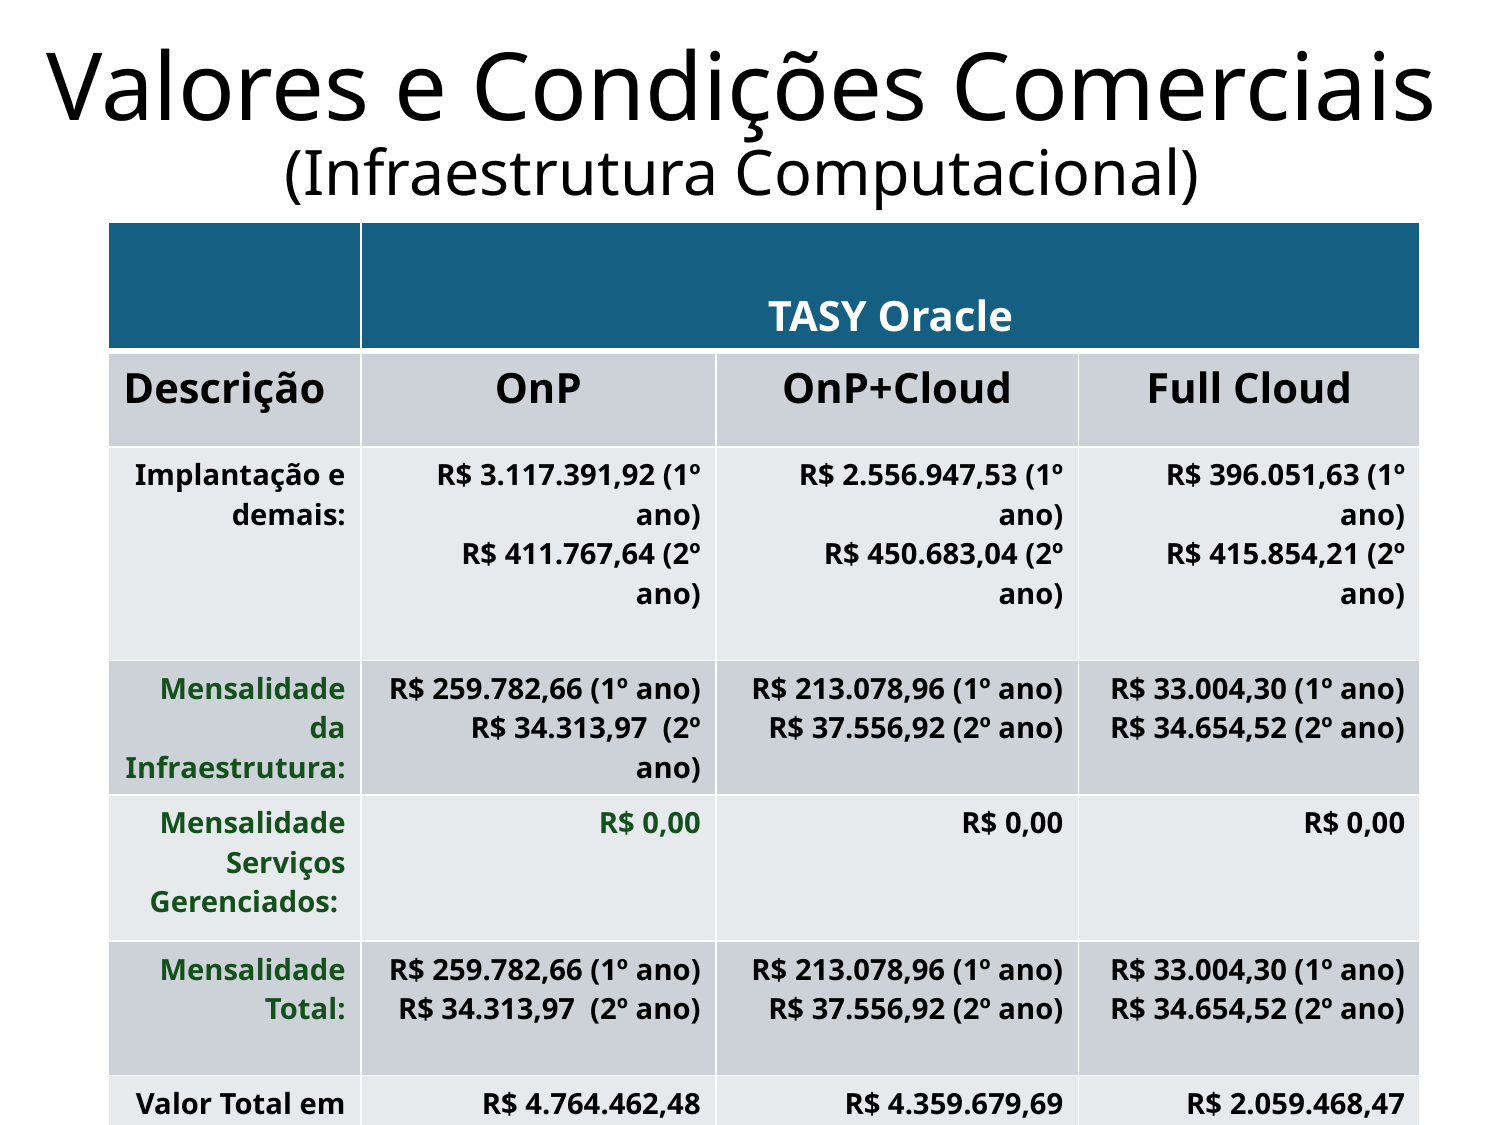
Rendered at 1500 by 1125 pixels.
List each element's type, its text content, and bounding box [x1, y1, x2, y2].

table_cell R$ 33.004,30 (1º ano) R$ 34.654,52 (2º ano) [1079, 661, 1419, 794]
table_cell R$ 3.117.391,92 (1º ano) R$ 411.767,64 (2º ano) [362, 448, 715, 660]
table_cell Full Cloud [1079, 354, 1419, 446]
table_cell Mensalidade Total: [109, 942, 360, 1075]
table_cell R$ 259.782,66 (1º ano) R$ 34.313,97 (2º ano) [362, 661, 715, 794]
table_cell R$ 259.782,66 (1º ano) R$ 34.313,97 (2º ano) [362, 942, 715, 1075]
table_cell R$ 0,00 [362, 796, 715, 940]
table_header TASY Oracle [362, 223, 1419, 348]
table_cell R$ 2.059.468,47 [1079, 1076, 1419, 1125]
table_cell R$ 0,00 [717, 796, 1078, 940]
table_cell Valor Total em 60 meses/ 5 anos: [109, 1076, 360, 1125]
table_cell R$ 213.078,96 (1º ano) R$ 37.556,92 (2º ano) [717, 942, 1078, 1075]
table_cell R$ 4.359.679,69 [717, 1076, 1078, 1125]
table_cell Mensalidade da Infraestrutura: [109, 661, 360, 794]
title Valores e Condições Comerciais (Infraestrutura Computacional) [17, 26, 1468, 223]
table_cell Descrição [109, 354, 360, 446]
table_cell R$ 33.004,30 (1º ano) R$ 34.654,52 (2º ano) [1079, 942, 1419, 1075]
table_cell R$ 2.556.947,53 (1º ano) R$ 450.683,04 (2º ano) [717, 448, 1078, 660]
table_cell OnP+Cloud [717, 354, 1078, 446]
table_cell Implantação e demais: [109, 448, 360, 660]
table_cell R$ 213.078,96 (1º ano) R$ 37.556,92 (2º ano) [717, 661, 1078, 794]
table_cell R$ 396.051,63 (1º ano) R$ 415.854,21 (2º ano) [1079, 448, 1419, 660]
table_cell R$ 0,00 [1079, 796, 1419, 940]
table_header [109, 223, 360, 348]
table_cell OnP [362, 354, 715, 446]
table_cell R$ 4.764.462,48 [362, 1076, 715, 1125]
table_cell Mensalidade Serviços Gerenciados: [109, 796, 360, 940]
